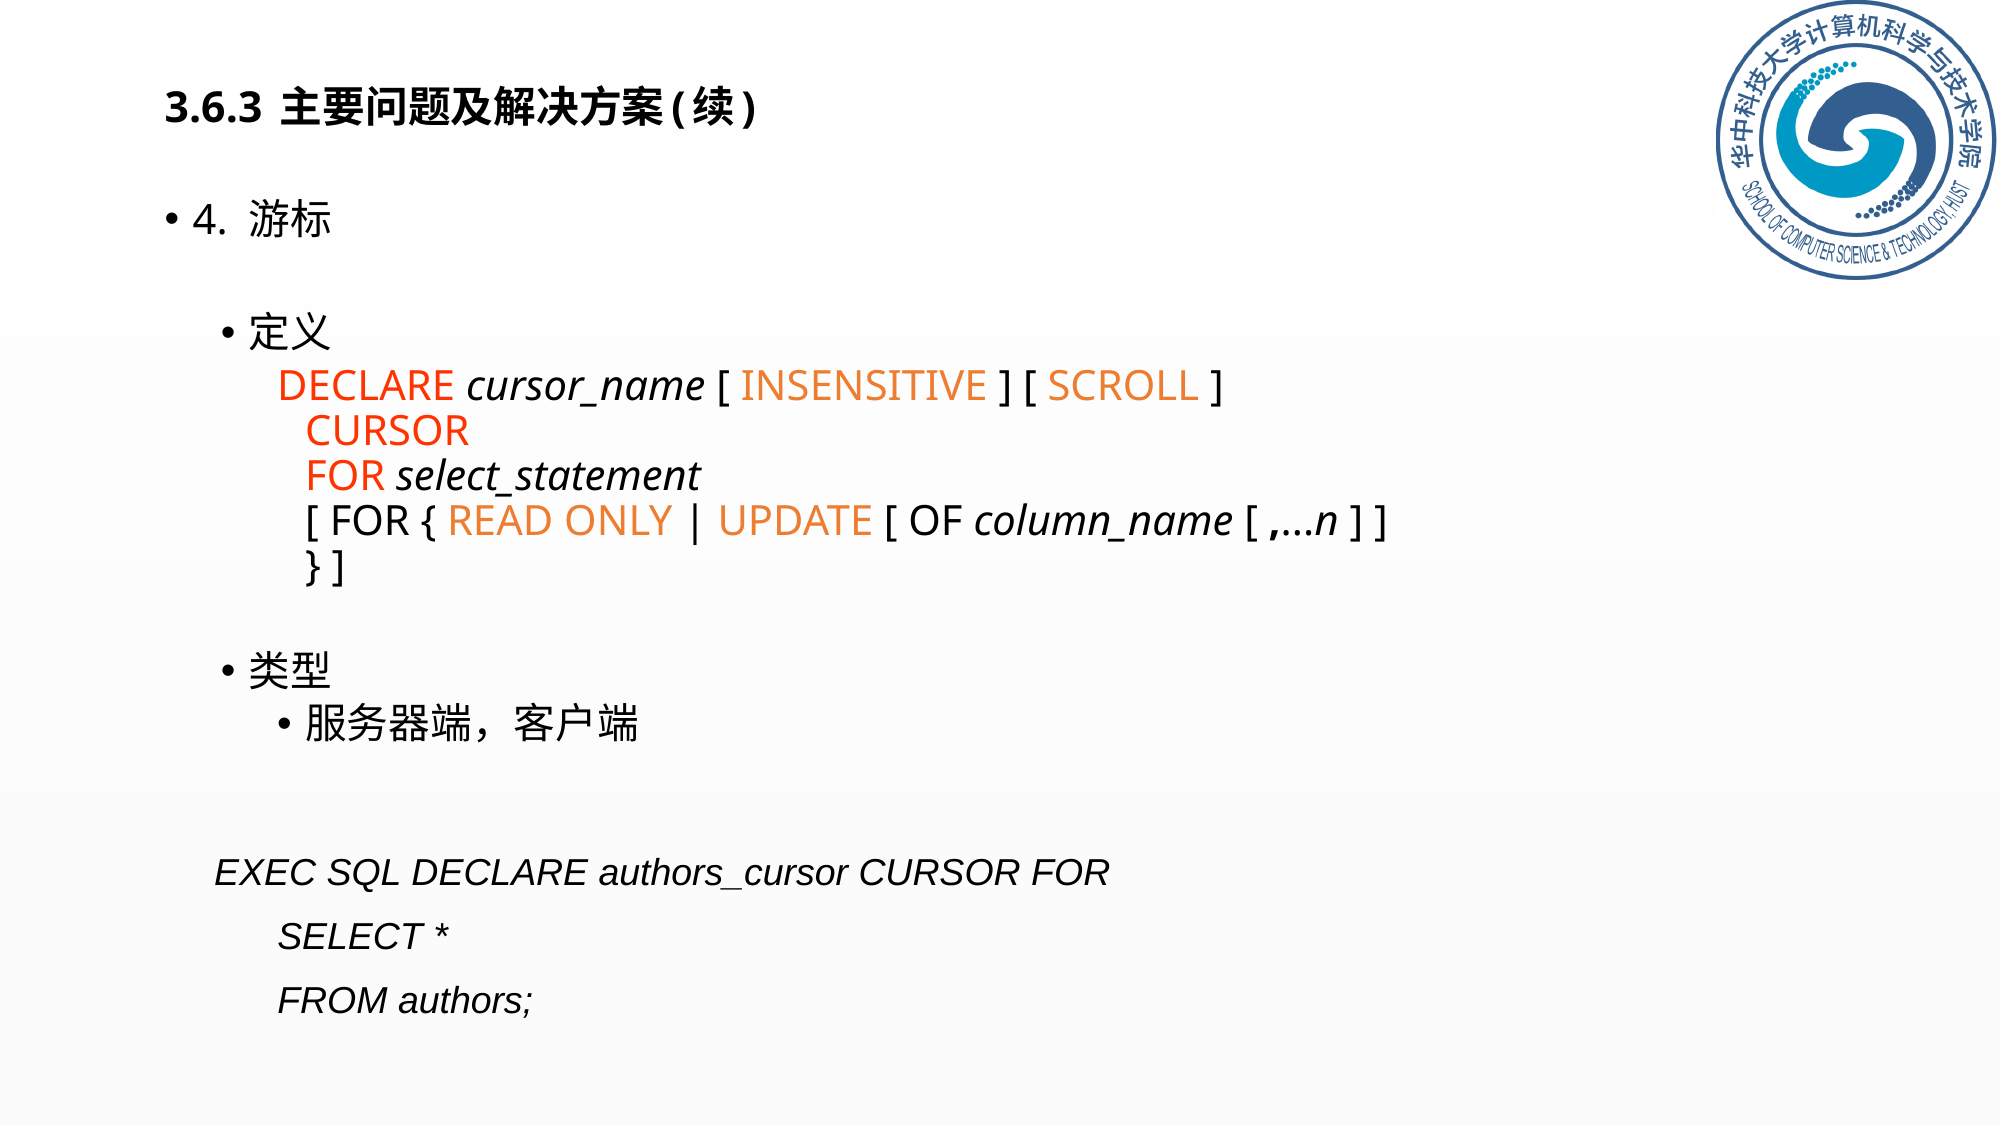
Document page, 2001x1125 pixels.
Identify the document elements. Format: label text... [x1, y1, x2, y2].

text_box EXEC SQL DECLARE authors_cursor CURSOR FOR SELECT * FROM authors; [199, 840, 1387, 1028]
list 4. 游标 定义 DECLARE cursor_name [ INSENSITIVE ] [ SCROLL ] CURSOR FOR select_statement [ FOR { READ ONLY | UPDATE [ OF column_name [ ,...n ] ] } ] 类型 服务器端，客户端 [149, 190, 1412, 791]
title 3.6.3 主要问题及解决方案(续) [149, 78, 1425, 191]
picture [1716, 0, 1999, 280]
